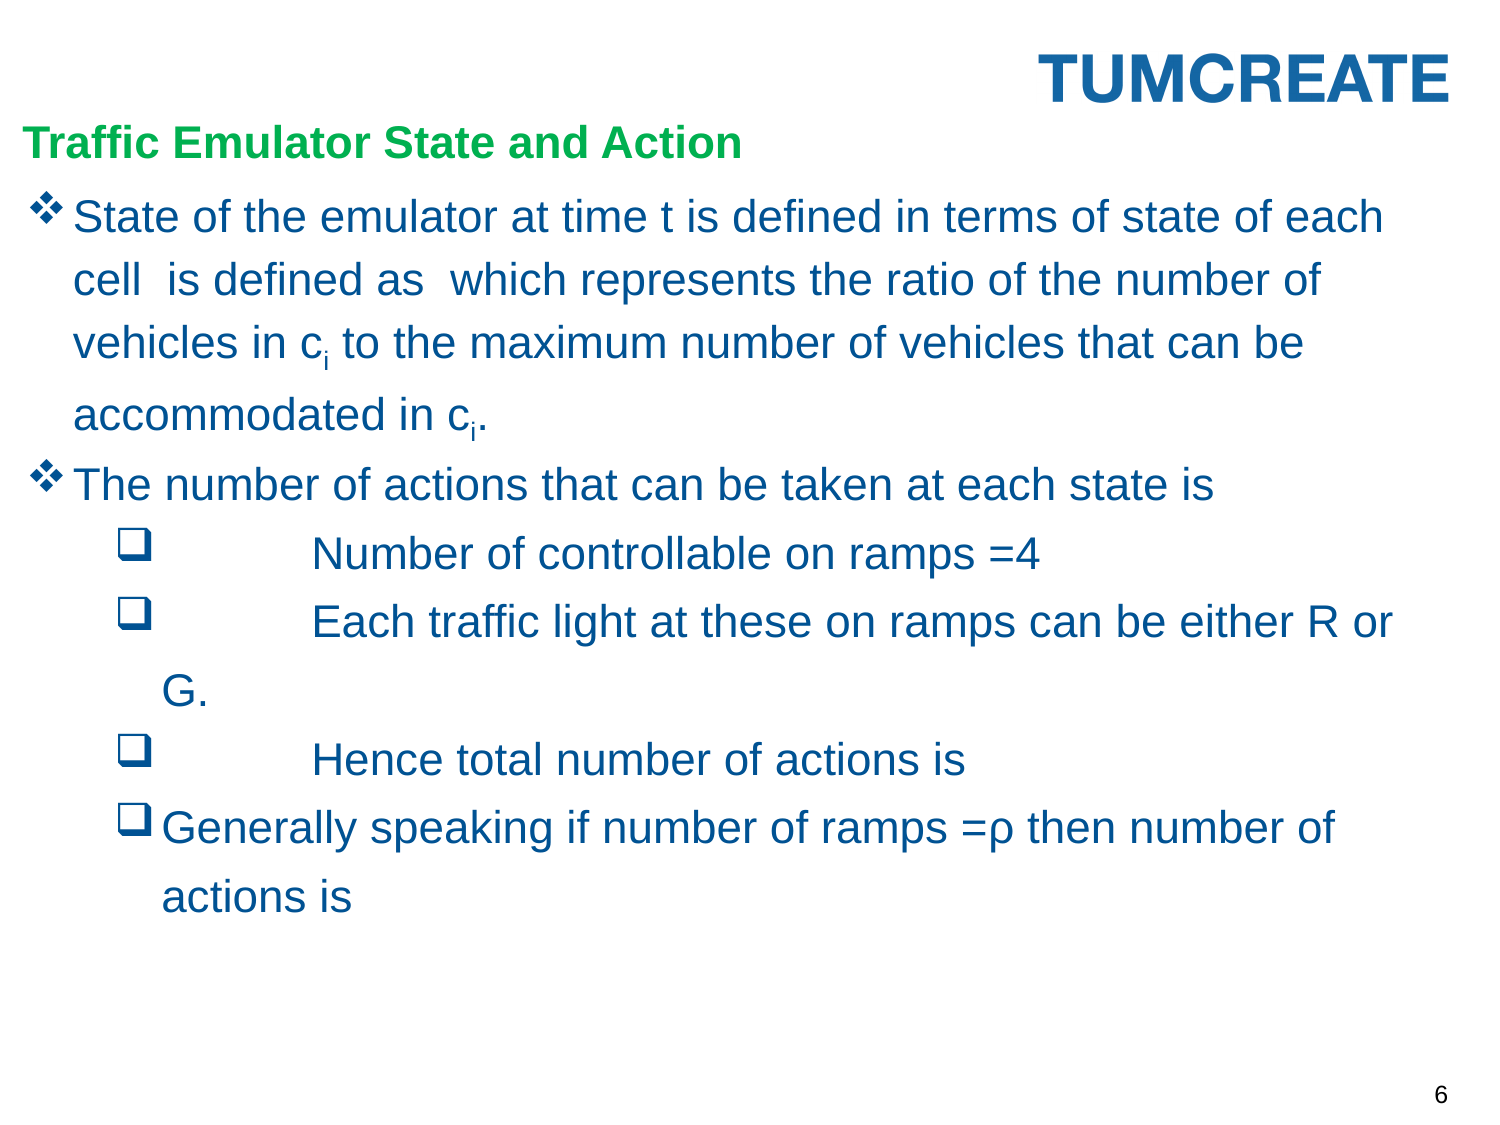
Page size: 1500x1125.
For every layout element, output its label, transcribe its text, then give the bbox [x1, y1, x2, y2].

picture [1036, 51, 1449, 104]
title Traffic Emulator State and Action [22, 98, 1419, 159]
